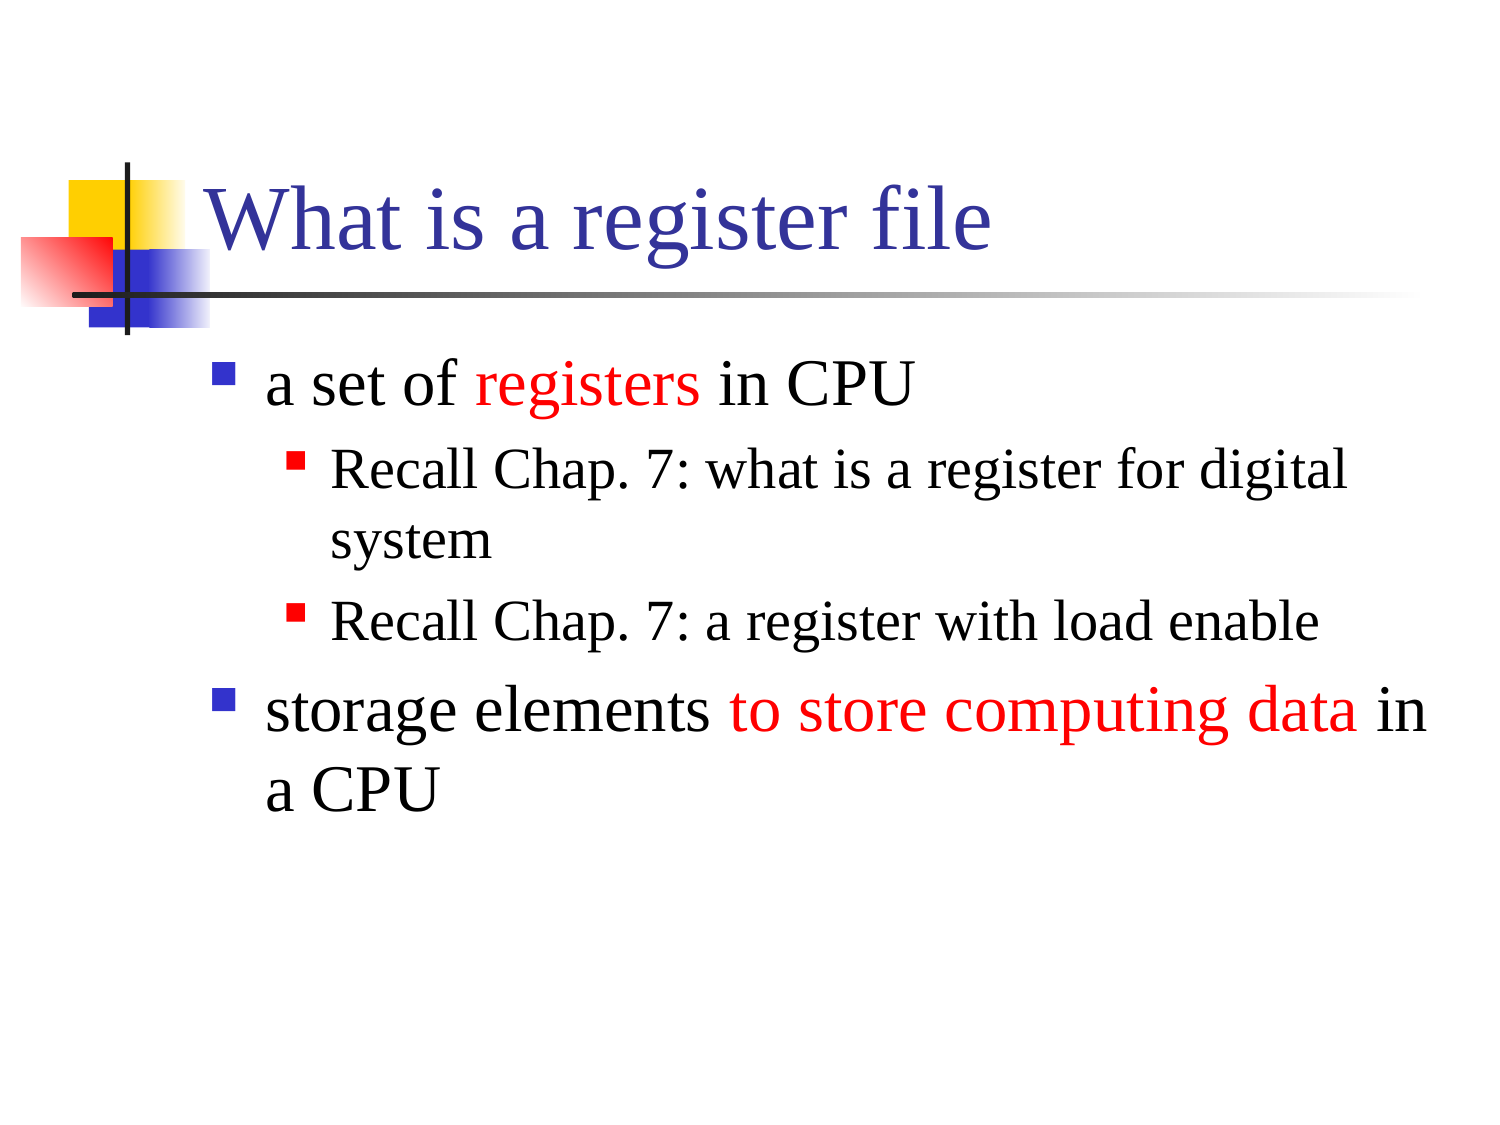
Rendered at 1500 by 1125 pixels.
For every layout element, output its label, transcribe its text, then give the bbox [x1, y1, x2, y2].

list a set of registers in CPU Recall Chap. 7: what is a register for digital system Recall Chap. 7: a register with load enable storage elements to store computing data in a CPU [193, 331, 1469, 1006]
title What is a register file [188, 35, 1468, 275]
